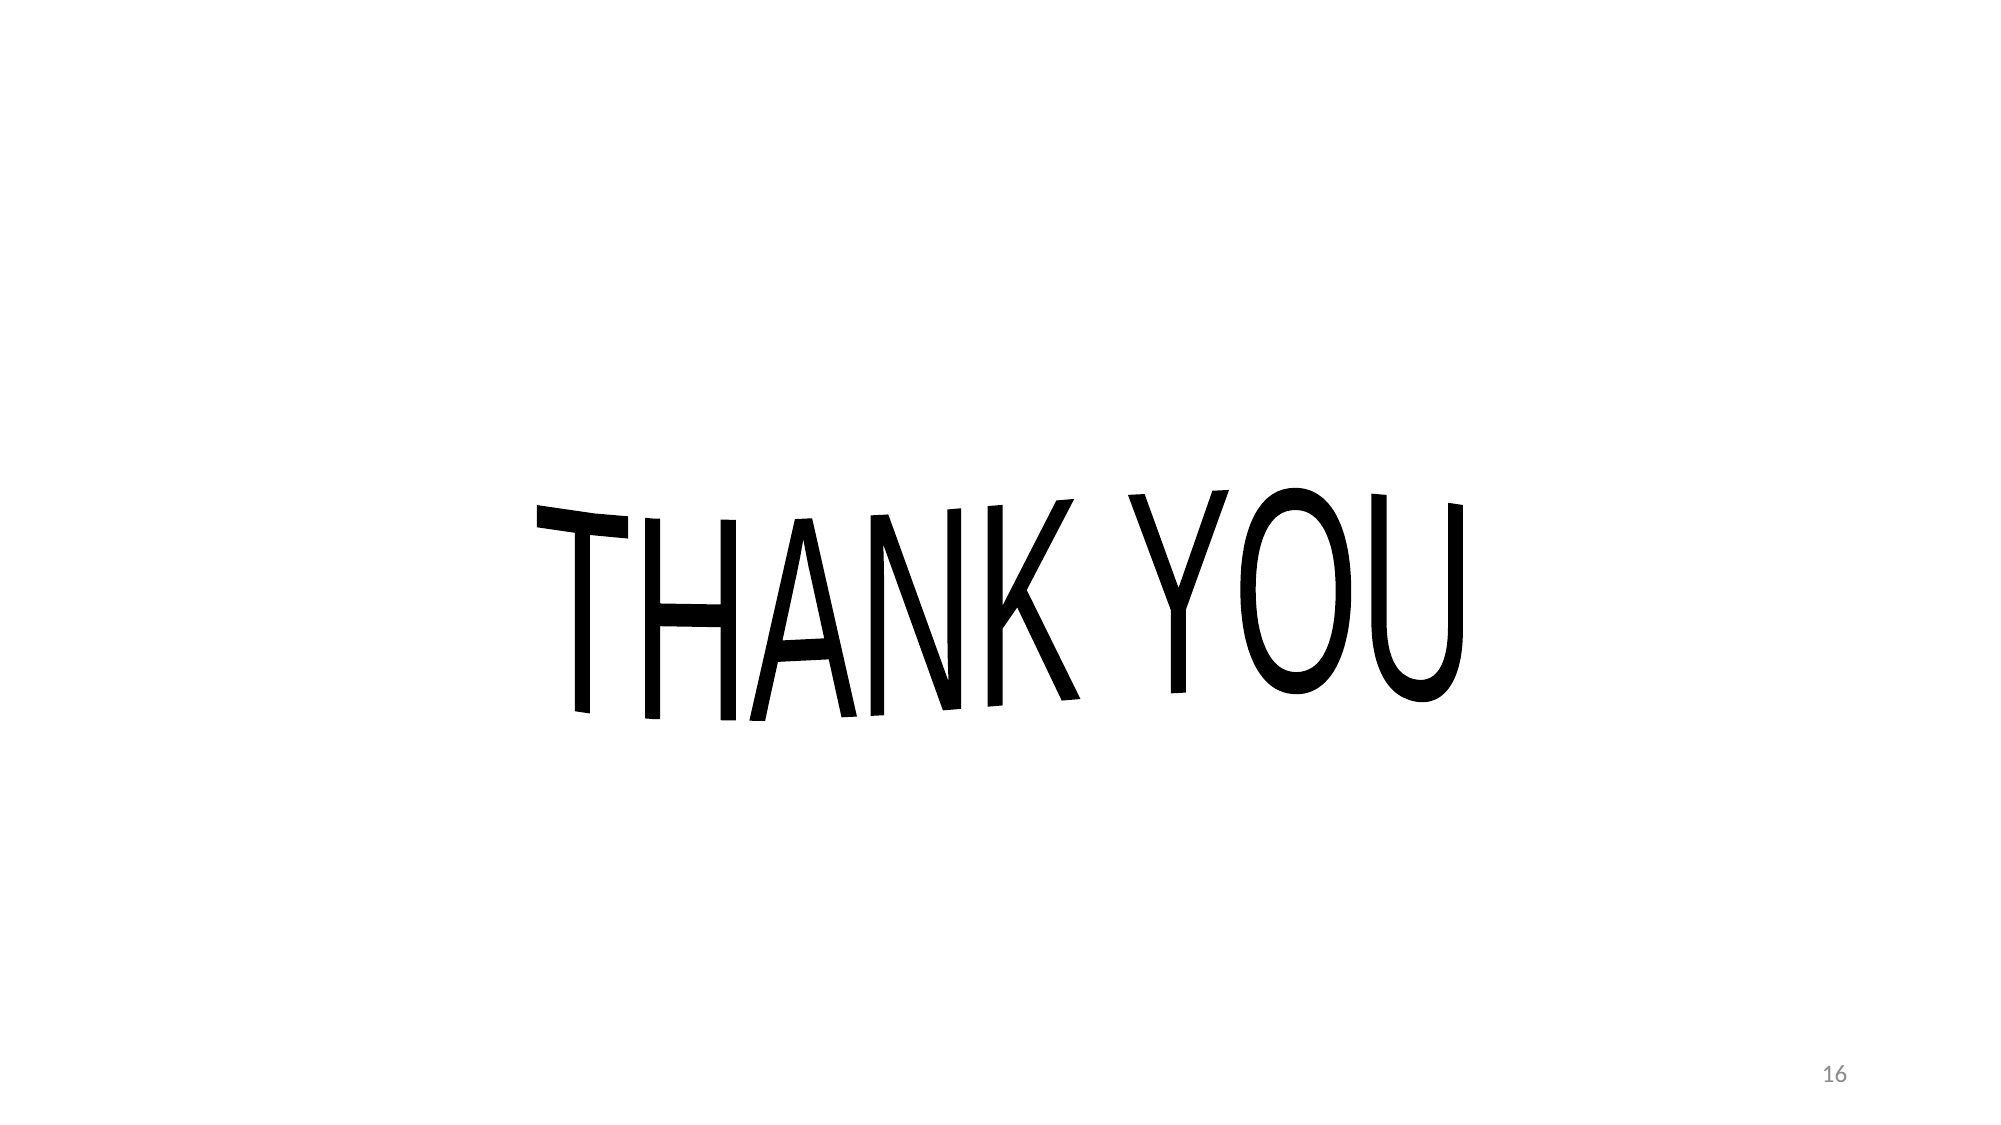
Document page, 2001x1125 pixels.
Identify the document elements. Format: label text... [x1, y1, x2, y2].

slide_number 16 [1412, 1042, 1863, 1103]
